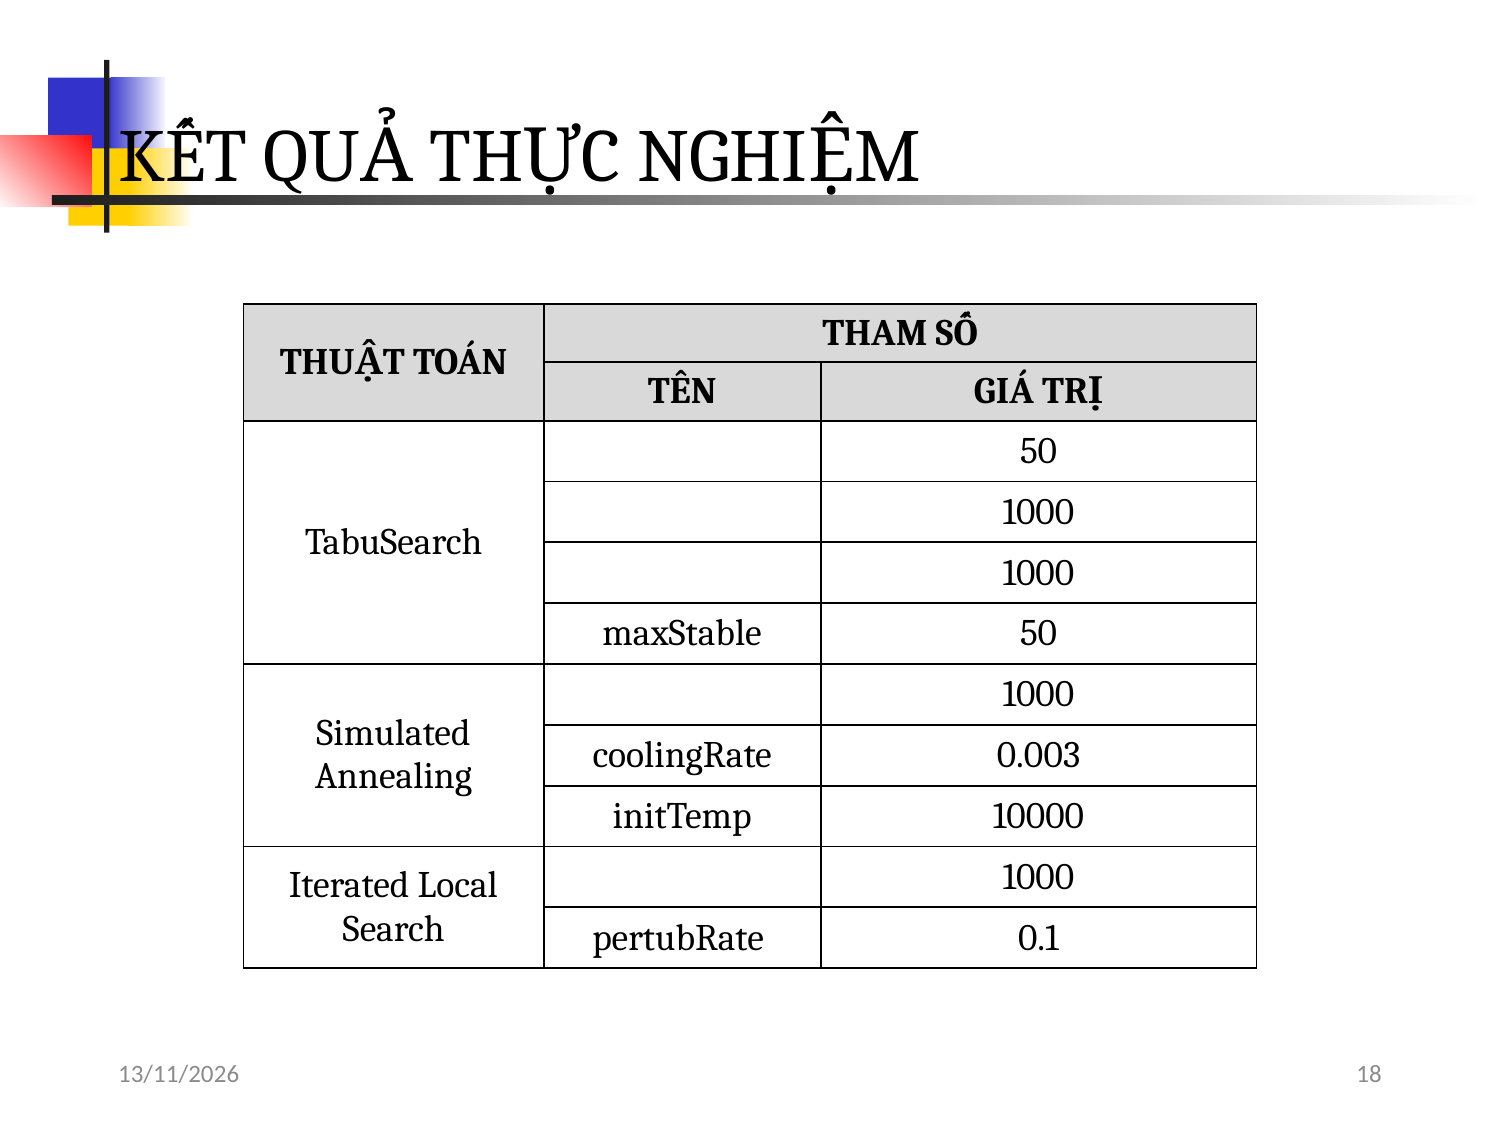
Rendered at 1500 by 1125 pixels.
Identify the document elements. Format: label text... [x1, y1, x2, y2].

title KẾT QUẢ THỰC NGHIỆM [103, 48, 1397, 267]
slide_number 18 [1059, 1042, 1397, 1103]
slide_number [103, 1042, 441, 1103]
